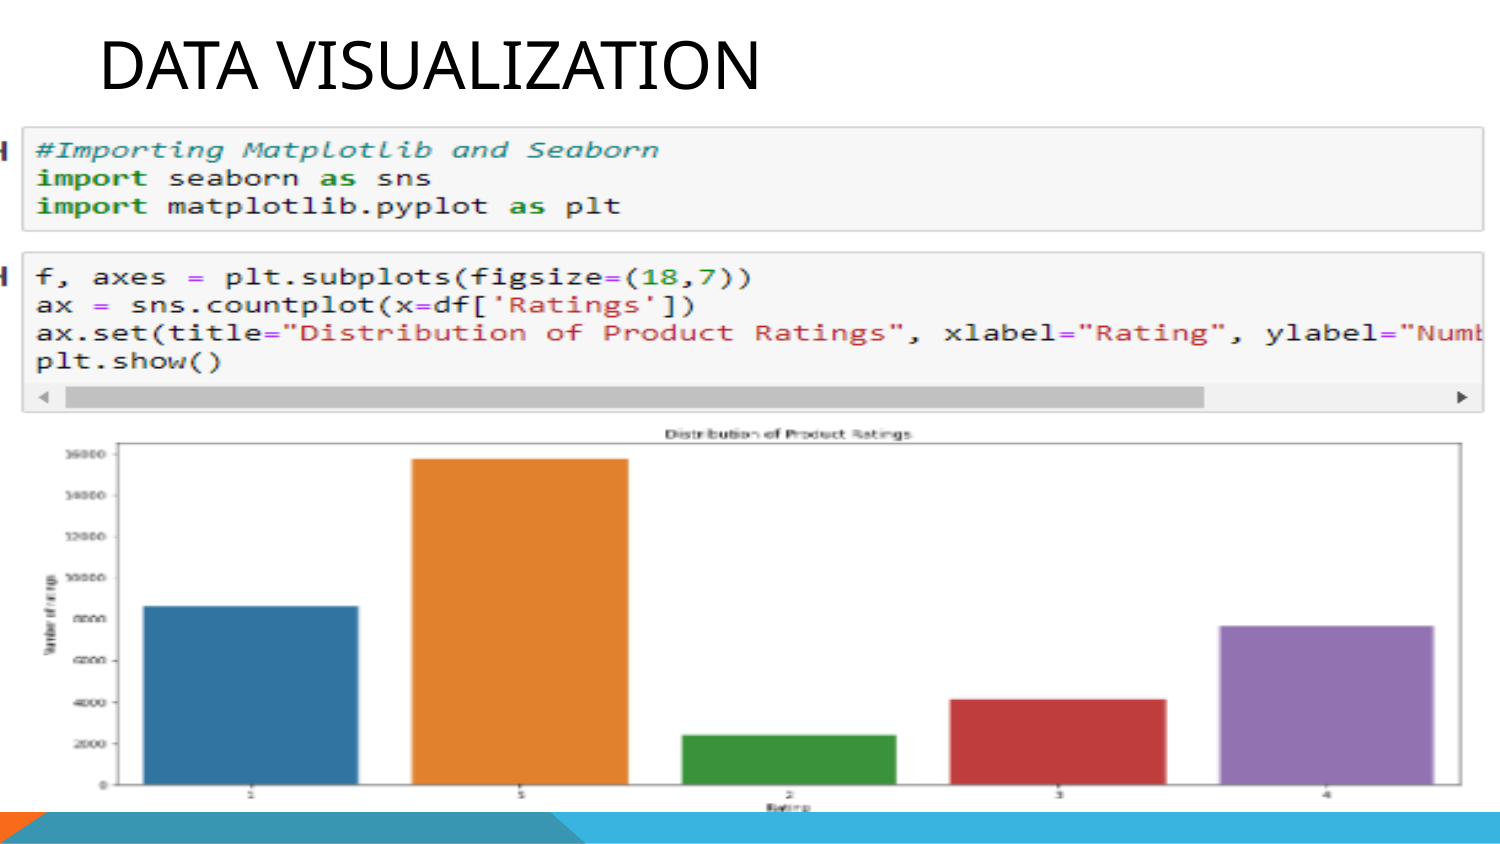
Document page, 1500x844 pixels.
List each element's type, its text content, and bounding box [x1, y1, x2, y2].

picture [0, 125, 1500, 812]
title DATA VISUALIZATION [98, 0, 1318, 123]
